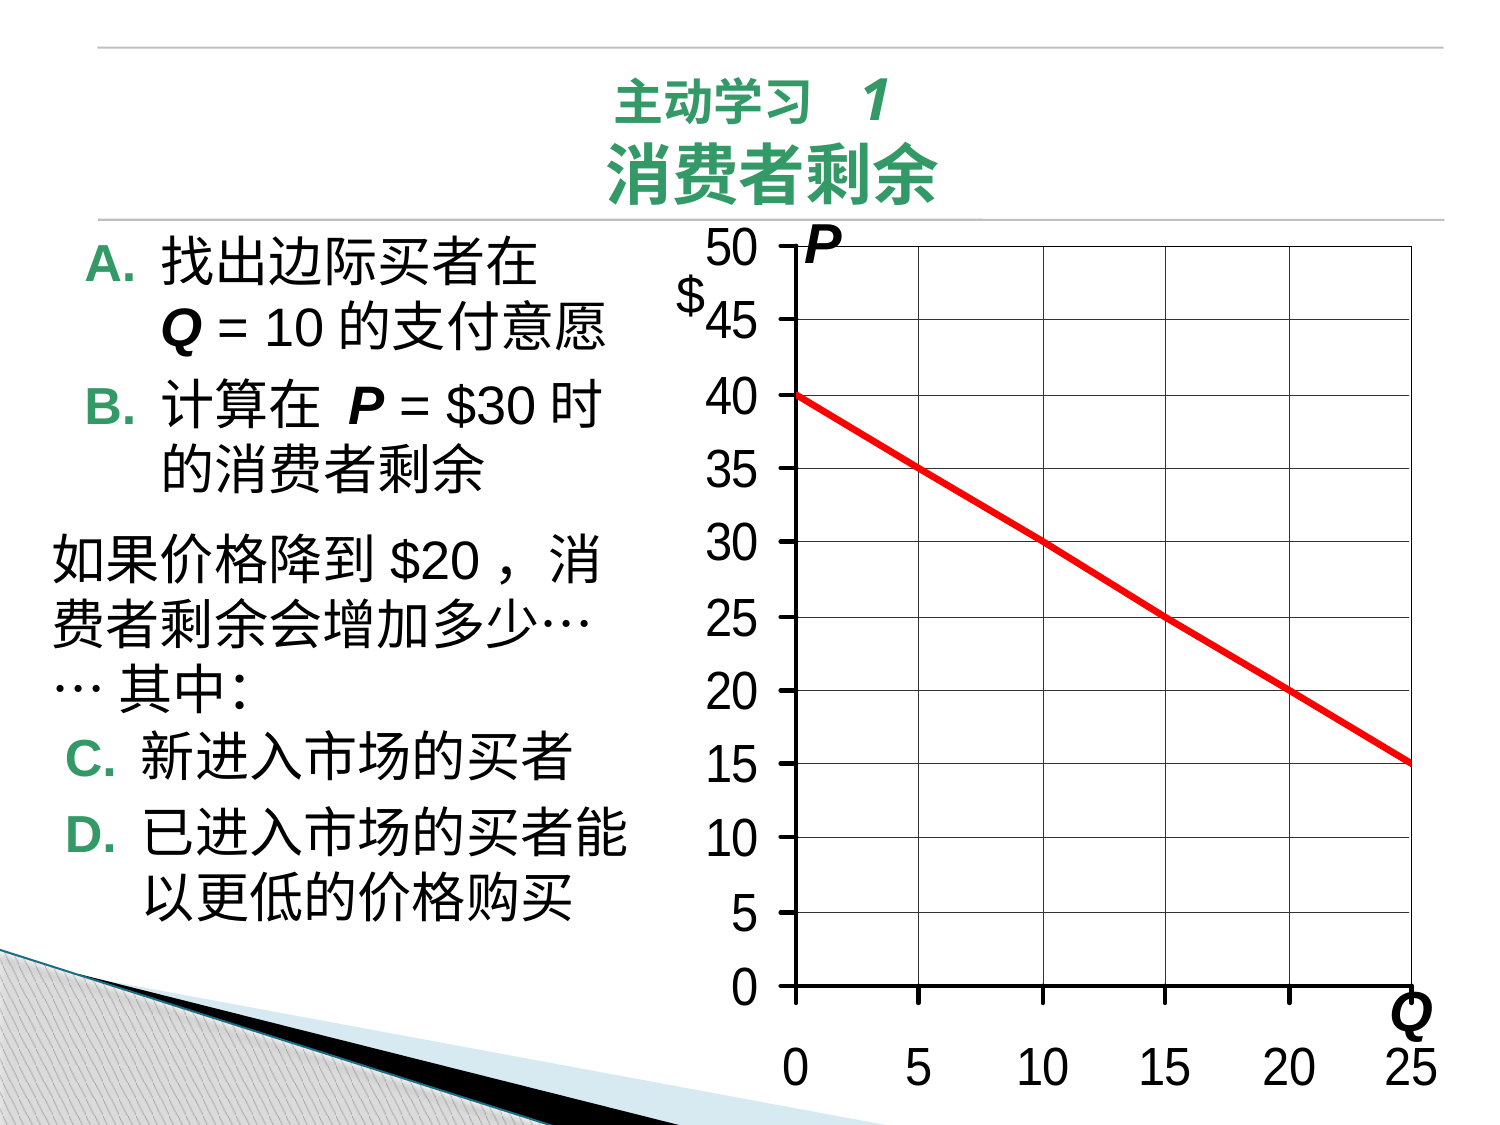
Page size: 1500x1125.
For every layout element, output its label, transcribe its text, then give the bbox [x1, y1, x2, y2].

text_box A. 找出边际买者在 Q = 10的支付意愿 B. 计算在 P = $30时的消费者剩余 [69, 219, 650, 518]
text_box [664, 174, 1457, 1125]
text_box C. 新进入市场的买者 D. 已进入市场的买者能以更低的价格购买 [49, 715, 658, 954]
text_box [97, 47, 1445, 221]
text_box 如果价格降到$20，消费者剩余会增加多少…… 其中： [36, 518, 658, 745]
